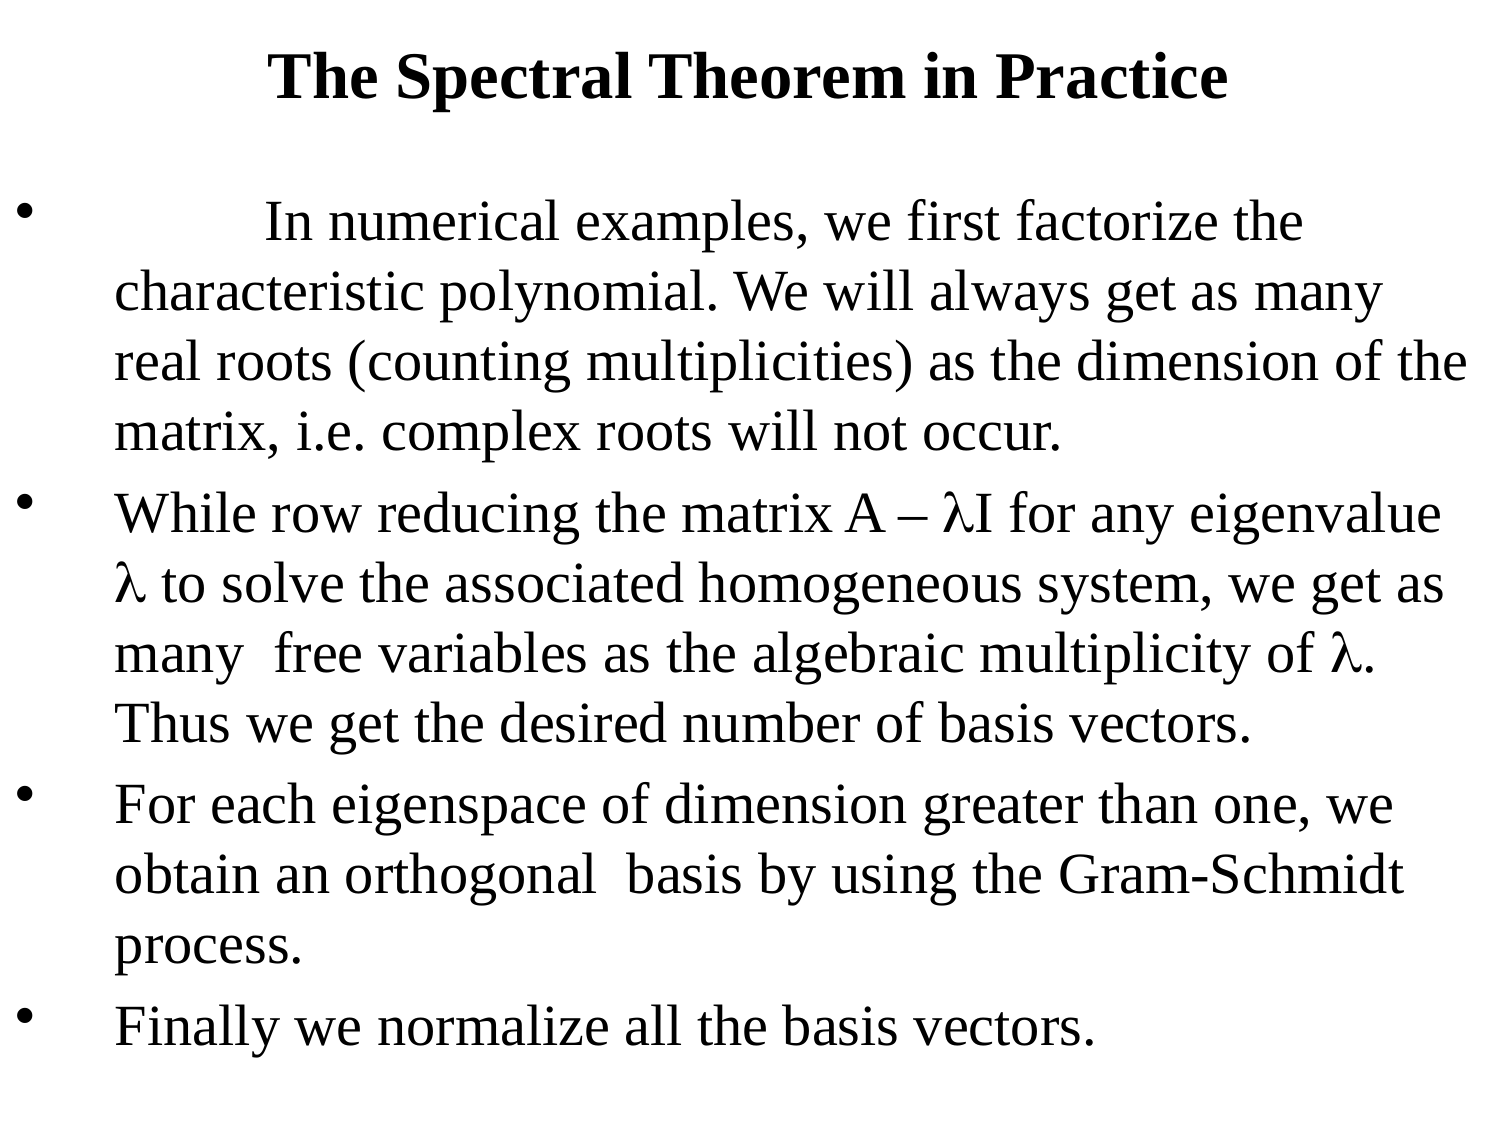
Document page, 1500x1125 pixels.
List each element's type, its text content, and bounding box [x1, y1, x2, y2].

title The Spectral Theorem in Practice [37, 24, 1463, 113]
list In numerical examples, we first factorize the characteristic polynomial. We will always get as many real roots (counting multiplicities) as the dimension of the matrix, i.e. complex roots will not occur. While row reducing the matrix A – I for any eigenvalue  to solve the associated homogeneous system, we get as many free variables as the algebraic multiplicity of . Thus we get the desired number of basis vectors. For each eigenspace of dimension greater than one, we obtain an orthogonal basis by using the Gram-Schmidt process. Finally we normalize all the basis vectors. [0, 174, 1500, 1125]
